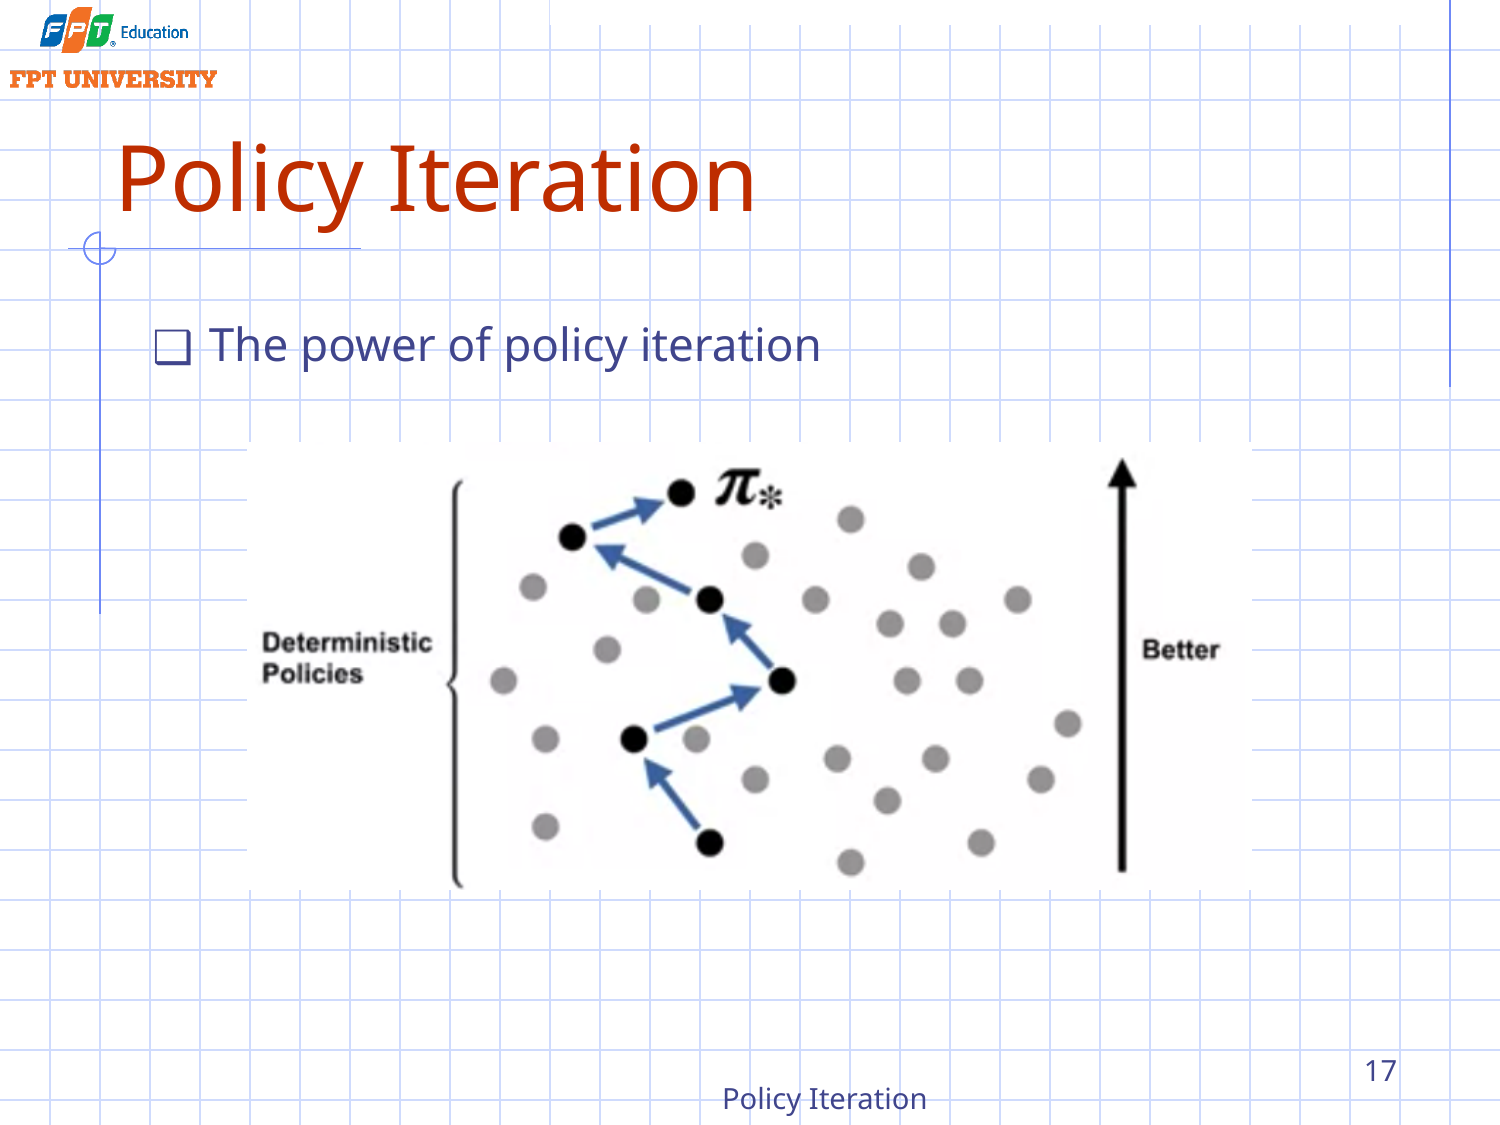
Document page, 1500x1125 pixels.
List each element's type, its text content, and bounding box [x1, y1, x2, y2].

picture [10, 6, 217, 88]
text_box Policy Iteration [587, 1047, 1063, 1123]
text_box 17 [1099, 1024, 1413, 1100]
title Policy Iteration [99, 50, 1375, 238]
list The power of policy iteration [137, 280, 1400, 988]
picture [247, 442, 1253, 890]
